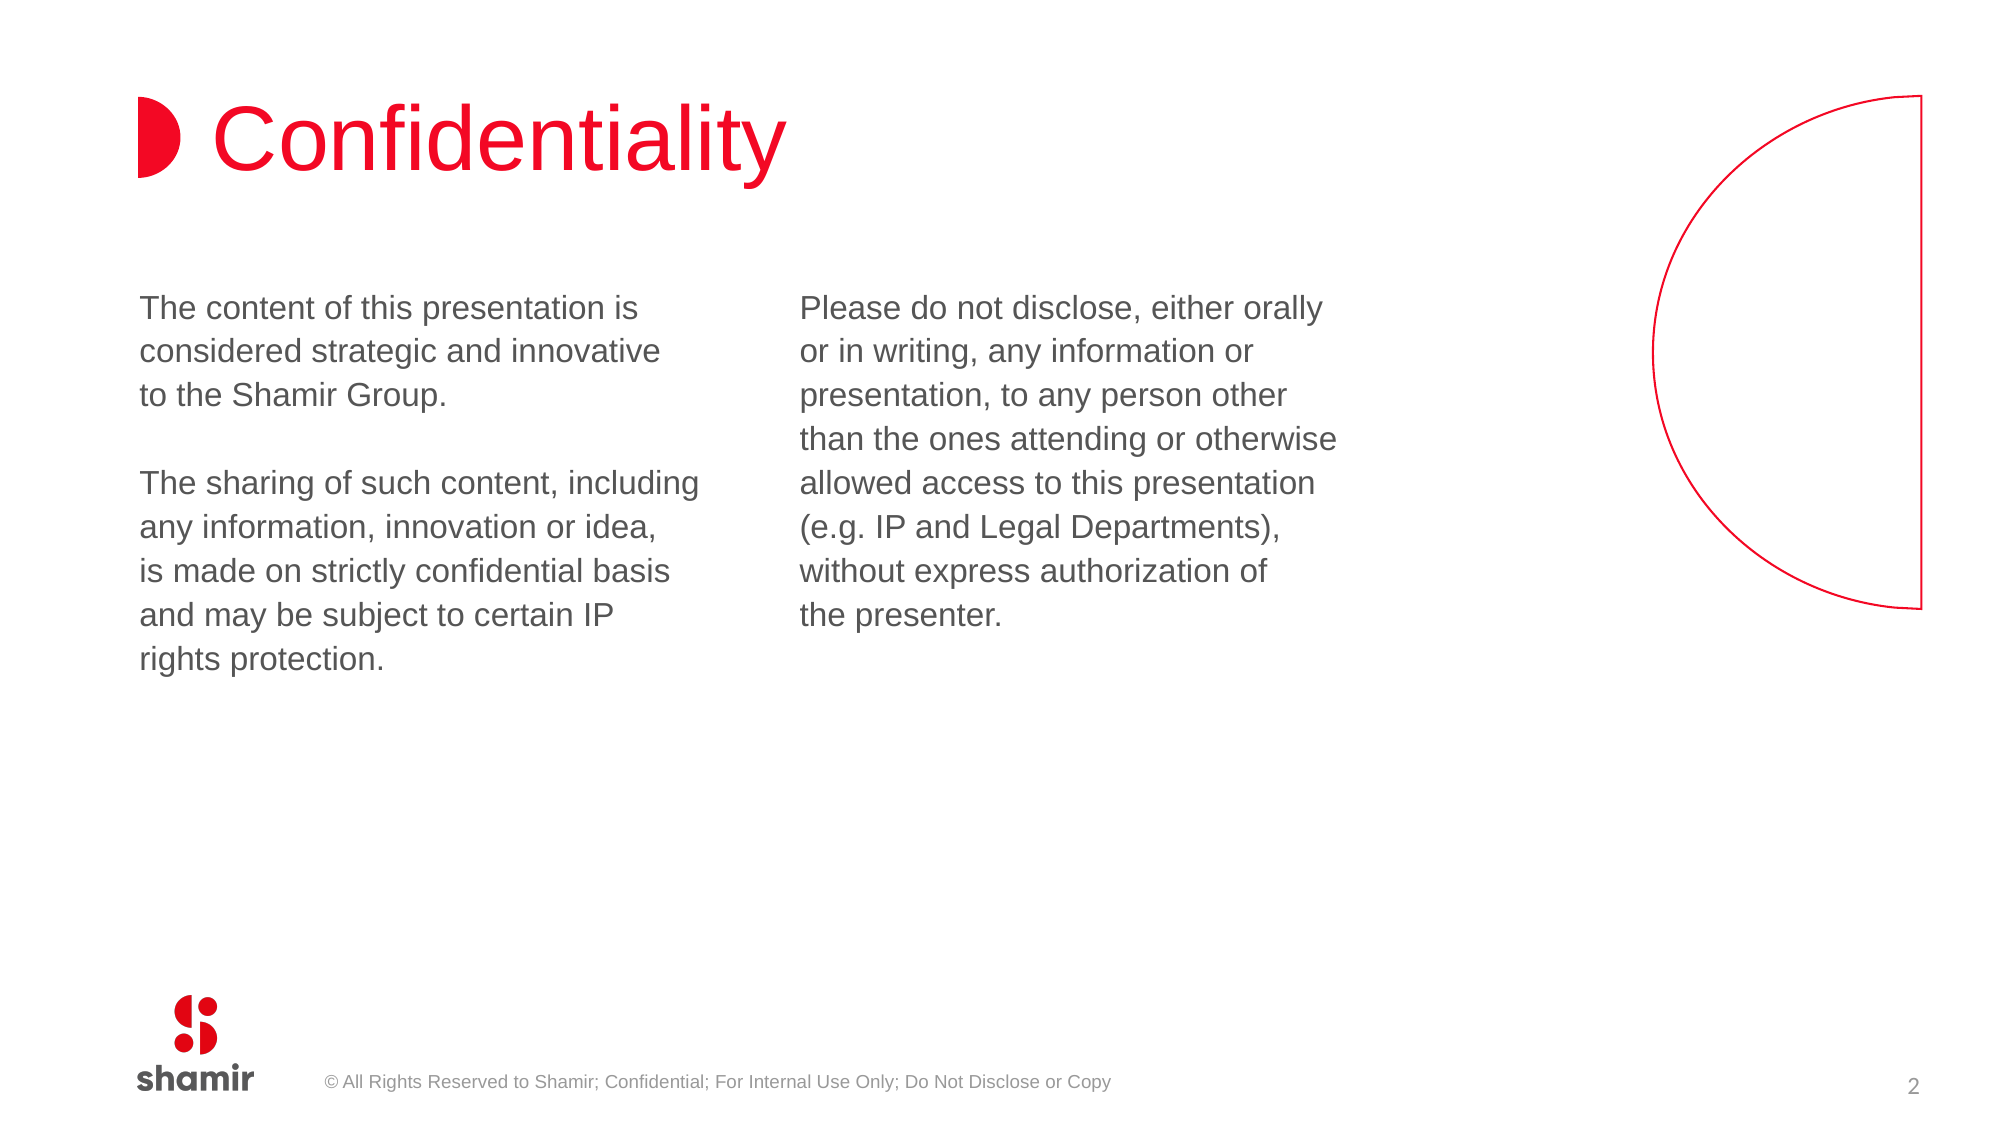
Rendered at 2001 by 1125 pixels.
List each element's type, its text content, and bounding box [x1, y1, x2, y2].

footer © All Rights Reserved to Shamir; Confidential; For Internal Use Only; Do Not Disclose or Copy [309, 1062, 1666, 1123]
picture [137, 995, 254, 1091]
slide_number 2 [1777, 1054, 1921, 1115]
